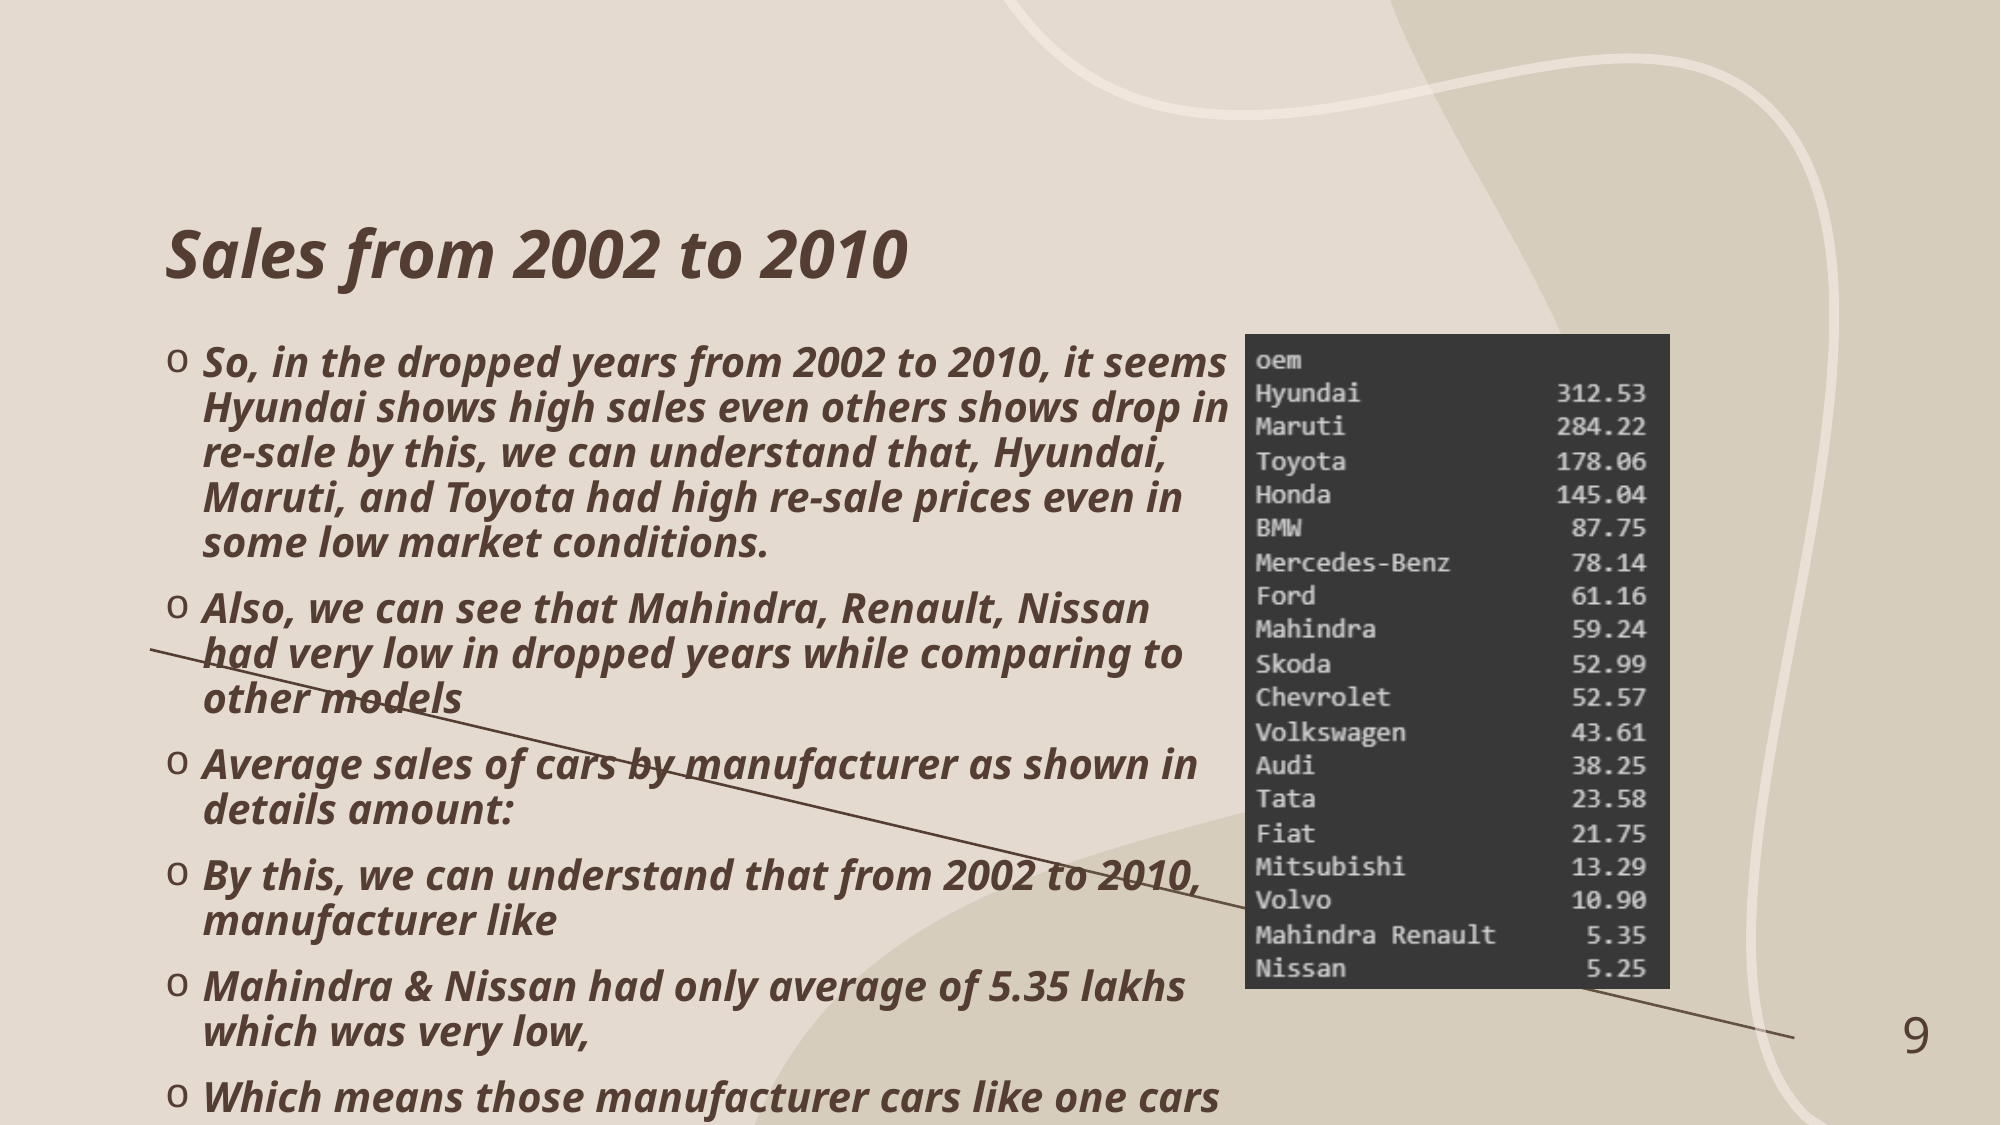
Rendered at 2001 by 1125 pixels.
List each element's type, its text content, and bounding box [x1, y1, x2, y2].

list So, in the dropped years from 2002 to 2010, it seems Hyundai shows high sales even others shows drop in re-sale by this, we can understand that, Hyundai, Maruti, and Toyota had high re-sale prices even in some low market conditions. Also, we can see that Mahindra, Renault, Nissan had very low in dropped years while comparing to other models Average sales of cars by manufacturer as shown in details amount: By this, we can understand that from 2002 to 2010, manufacturer like Mahindra & Nissan had only average of 5.35 lakhs which was very low, Which means those manufacturer cars like one cars was sold. [150, 334, 1246, 995]
title Sales from 2002 to 2010 [150, 149, 1850, 300]
picture [1245, 334, 1670, 989]
slide_number 9 [1862, 964, 1971, 1112]
